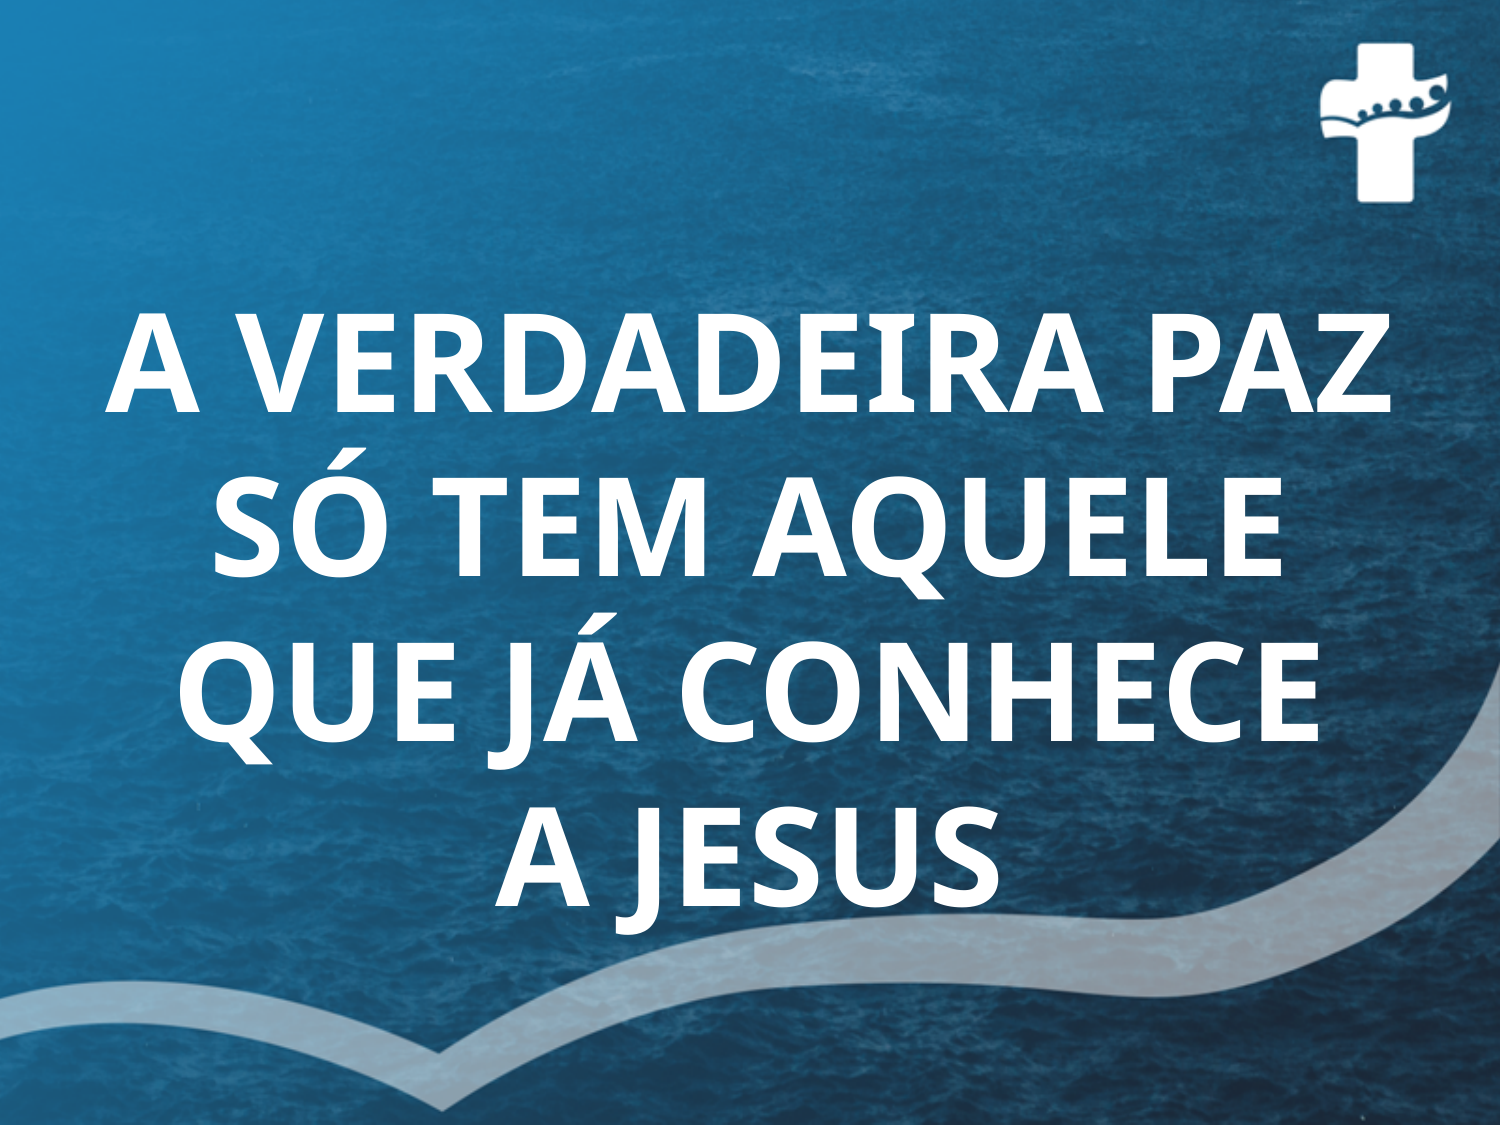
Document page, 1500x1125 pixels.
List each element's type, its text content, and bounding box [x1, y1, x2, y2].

list A VERDADEIRA PAZ SÓ TEM AQUELE QUE JÁ CONHECE A JESUS [0, 267, 1500, 1125]
picture [0, 0, 1500, 267]
